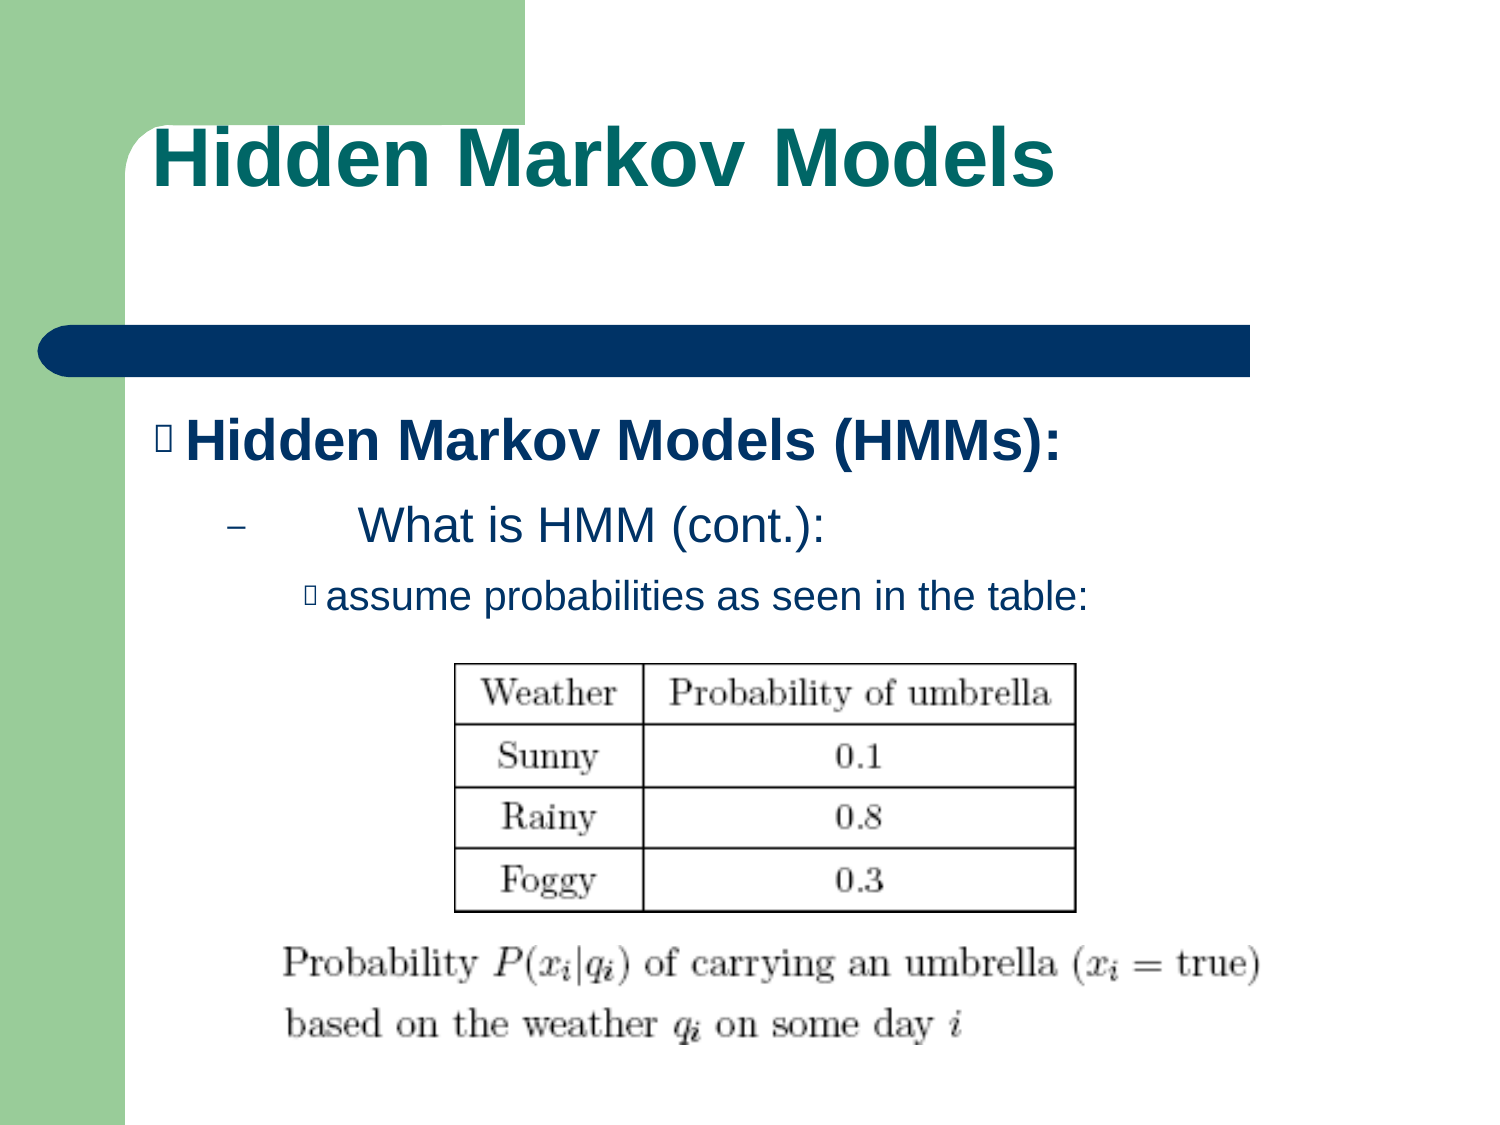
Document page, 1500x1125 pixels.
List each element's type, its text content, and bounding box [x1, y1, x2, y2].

title Hidden Markov Models [149, 101, 1059, 291]
text_box  Hidden Markov Models (HMMs): – What is HMM (cont.):  assume probabilities as seen in the table: [144, 378, 1116, 621]
text_box [282, 945, 1261, 1045]
text_box [454, 663, 1077, 913]
